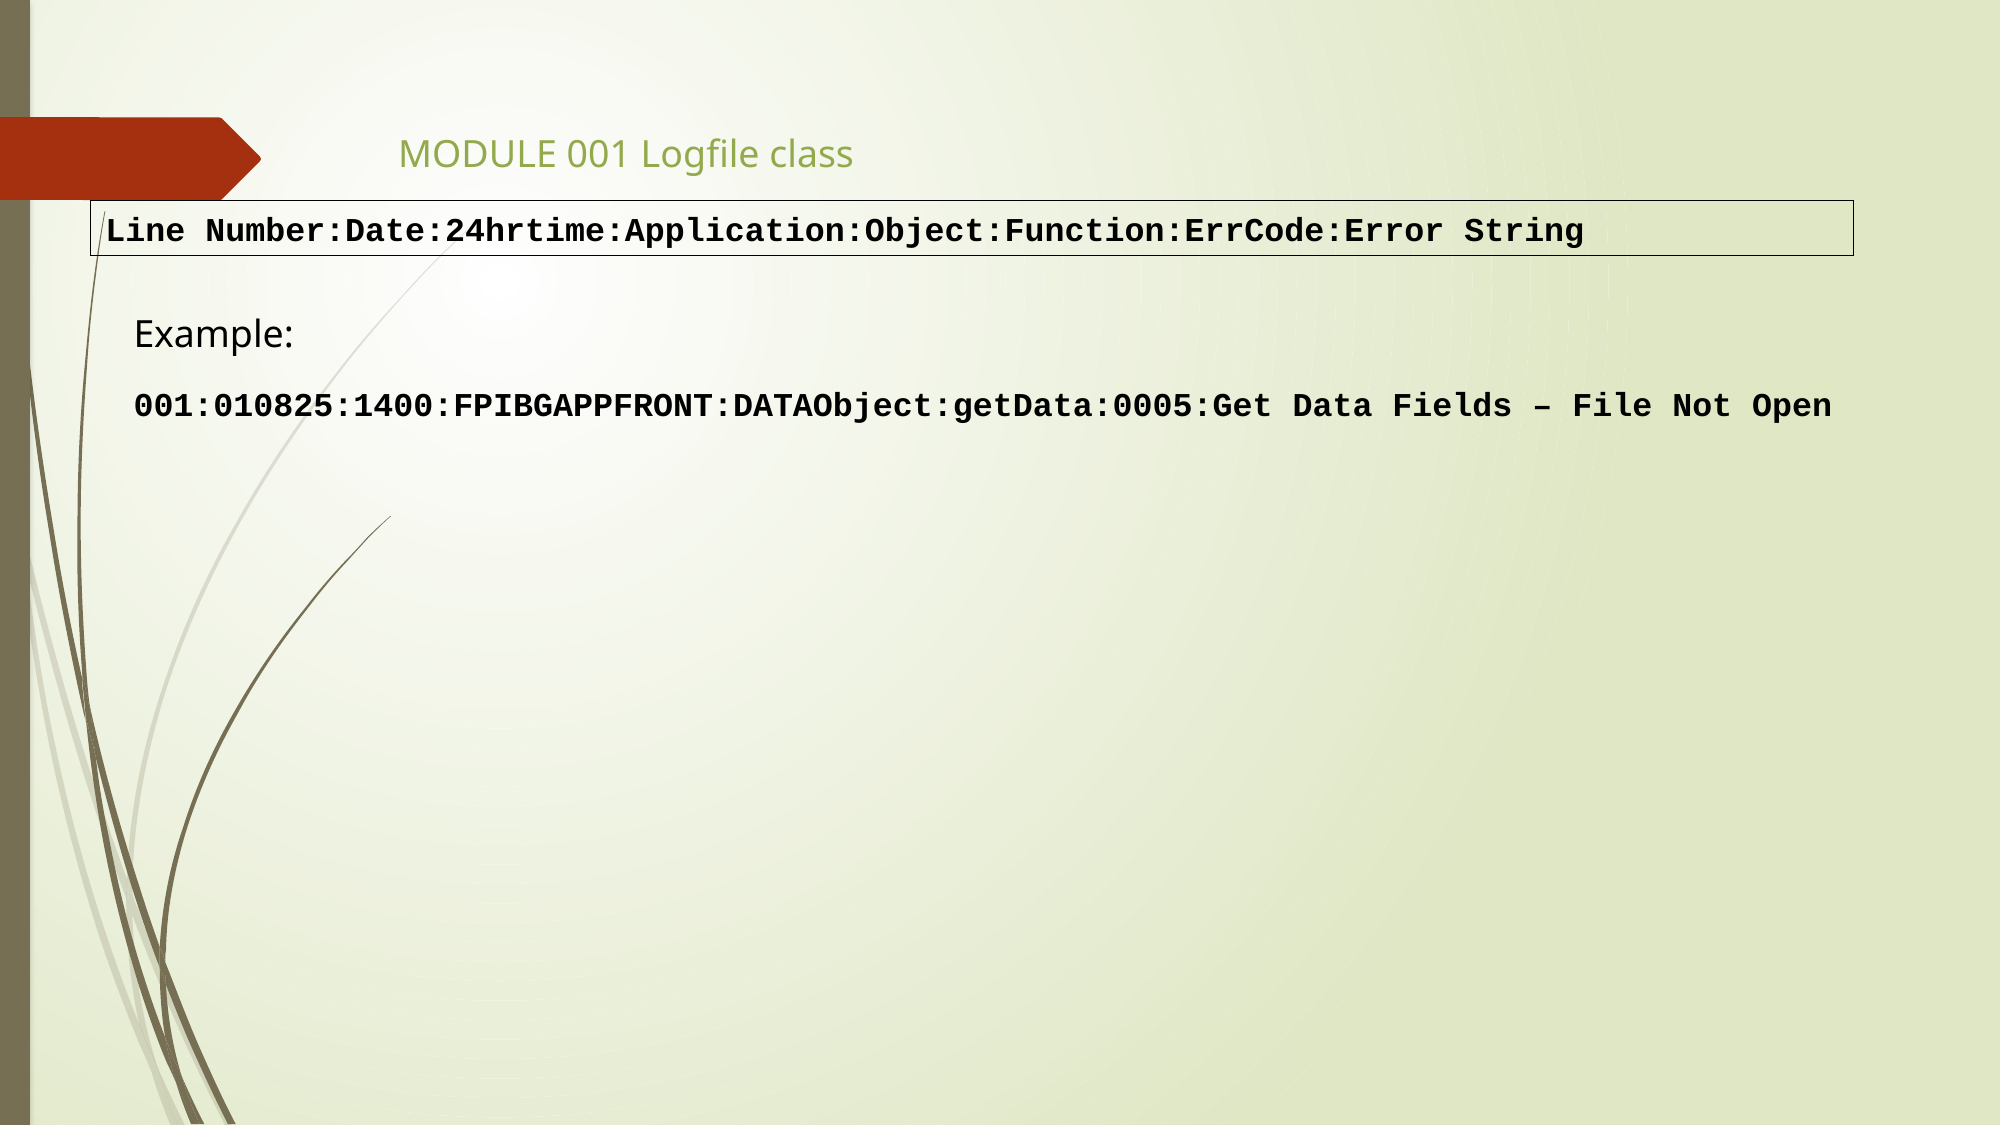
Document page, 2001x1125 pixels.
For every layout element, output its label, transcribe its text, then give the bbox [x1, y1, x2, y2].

text_box 001:010825:1400:FPIBGAPPFRONT:DATAObject:getData:0005:Get Data Fields – File Not Open [118, 375, 1882, 430]
text_box Line Number:Date:24hrtime:Application:Object:Function:ErrCode:Error String [90, 200, 1854, 256]
text_box Example: [118, 302, 664, 363]
text_box MODULE 001 Logfile class [223, 122, 1029, 183]
